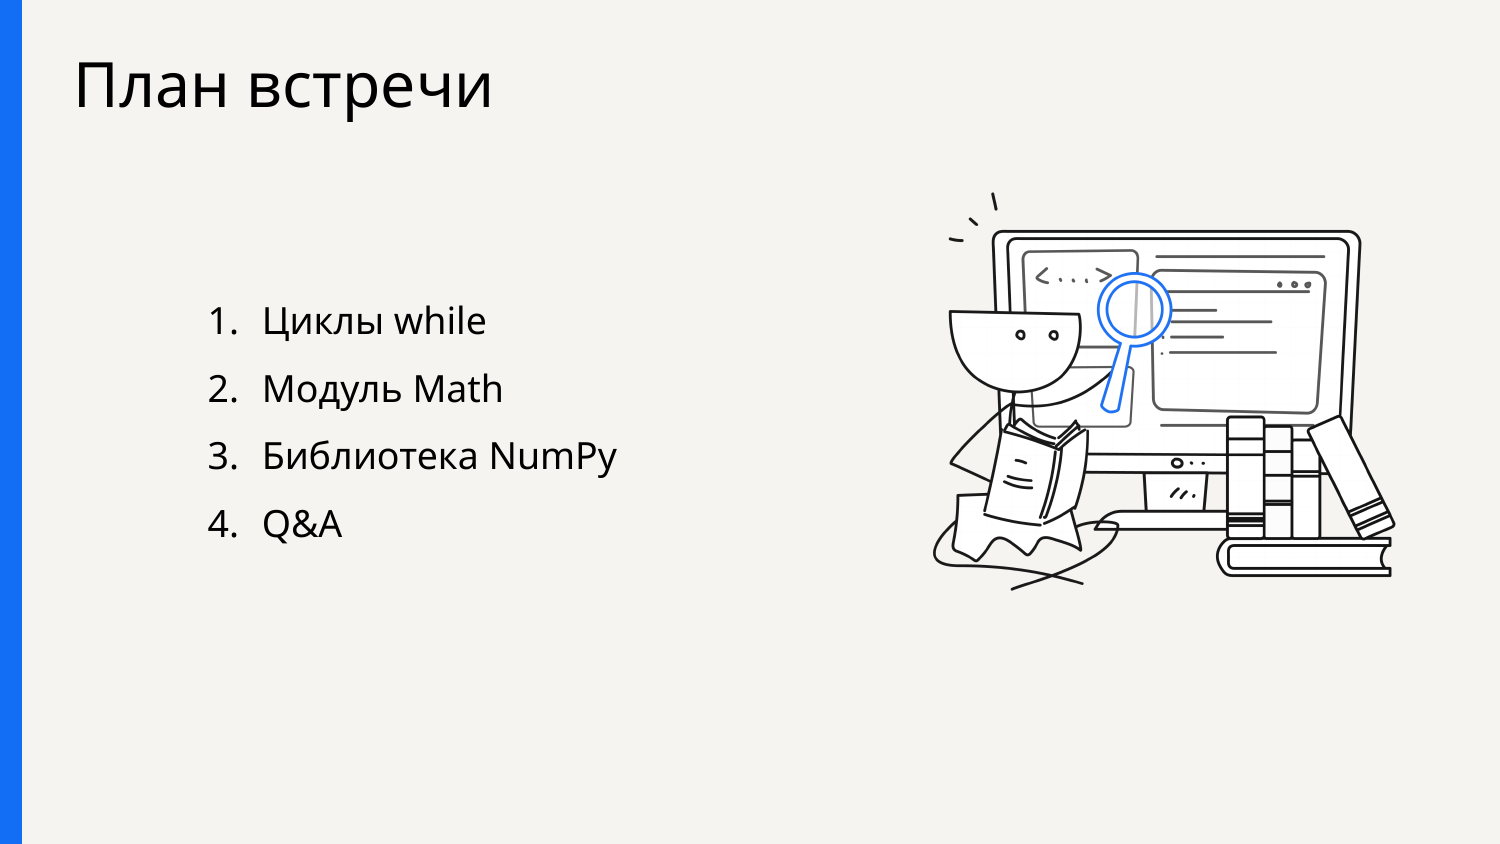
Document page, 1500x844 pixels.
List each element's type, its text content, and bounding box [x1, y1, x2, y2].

text_box [0, 0, 22, 844]
picture [909, 148, 1417, 634]
title План встречи [59, 29, 1053, 183]
subtitle Циклы while Модуль Math Библиотека NumPy Q&A [171, 259, 873, 730]
